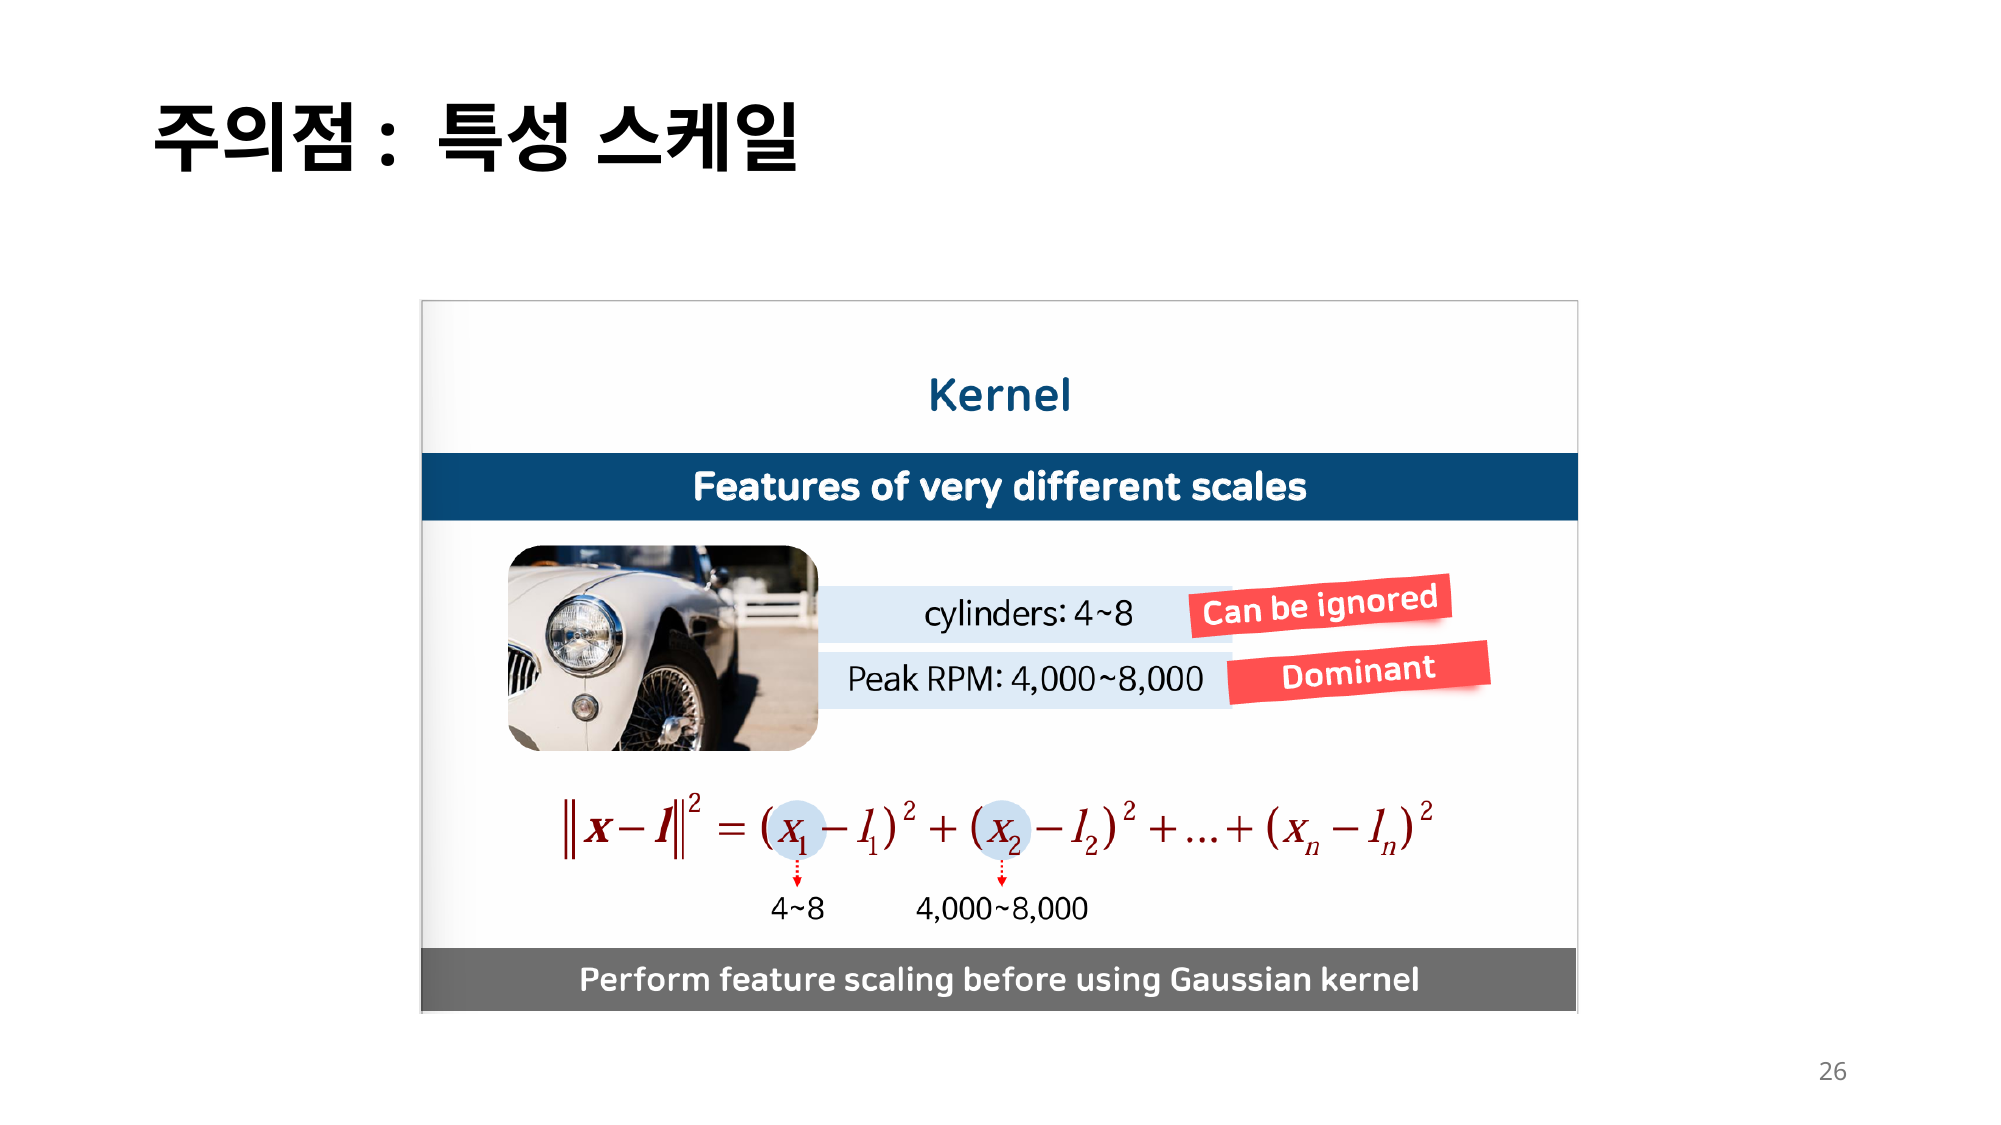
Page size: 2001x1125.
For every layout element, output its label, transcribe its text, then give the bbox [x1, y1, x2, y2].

title 주의점: 특성 스케일 [137, 59, 1629, 223]
slide_number 26 [1412, 1042, 1863, 1103]
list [418, 298, 1582, 1014]
